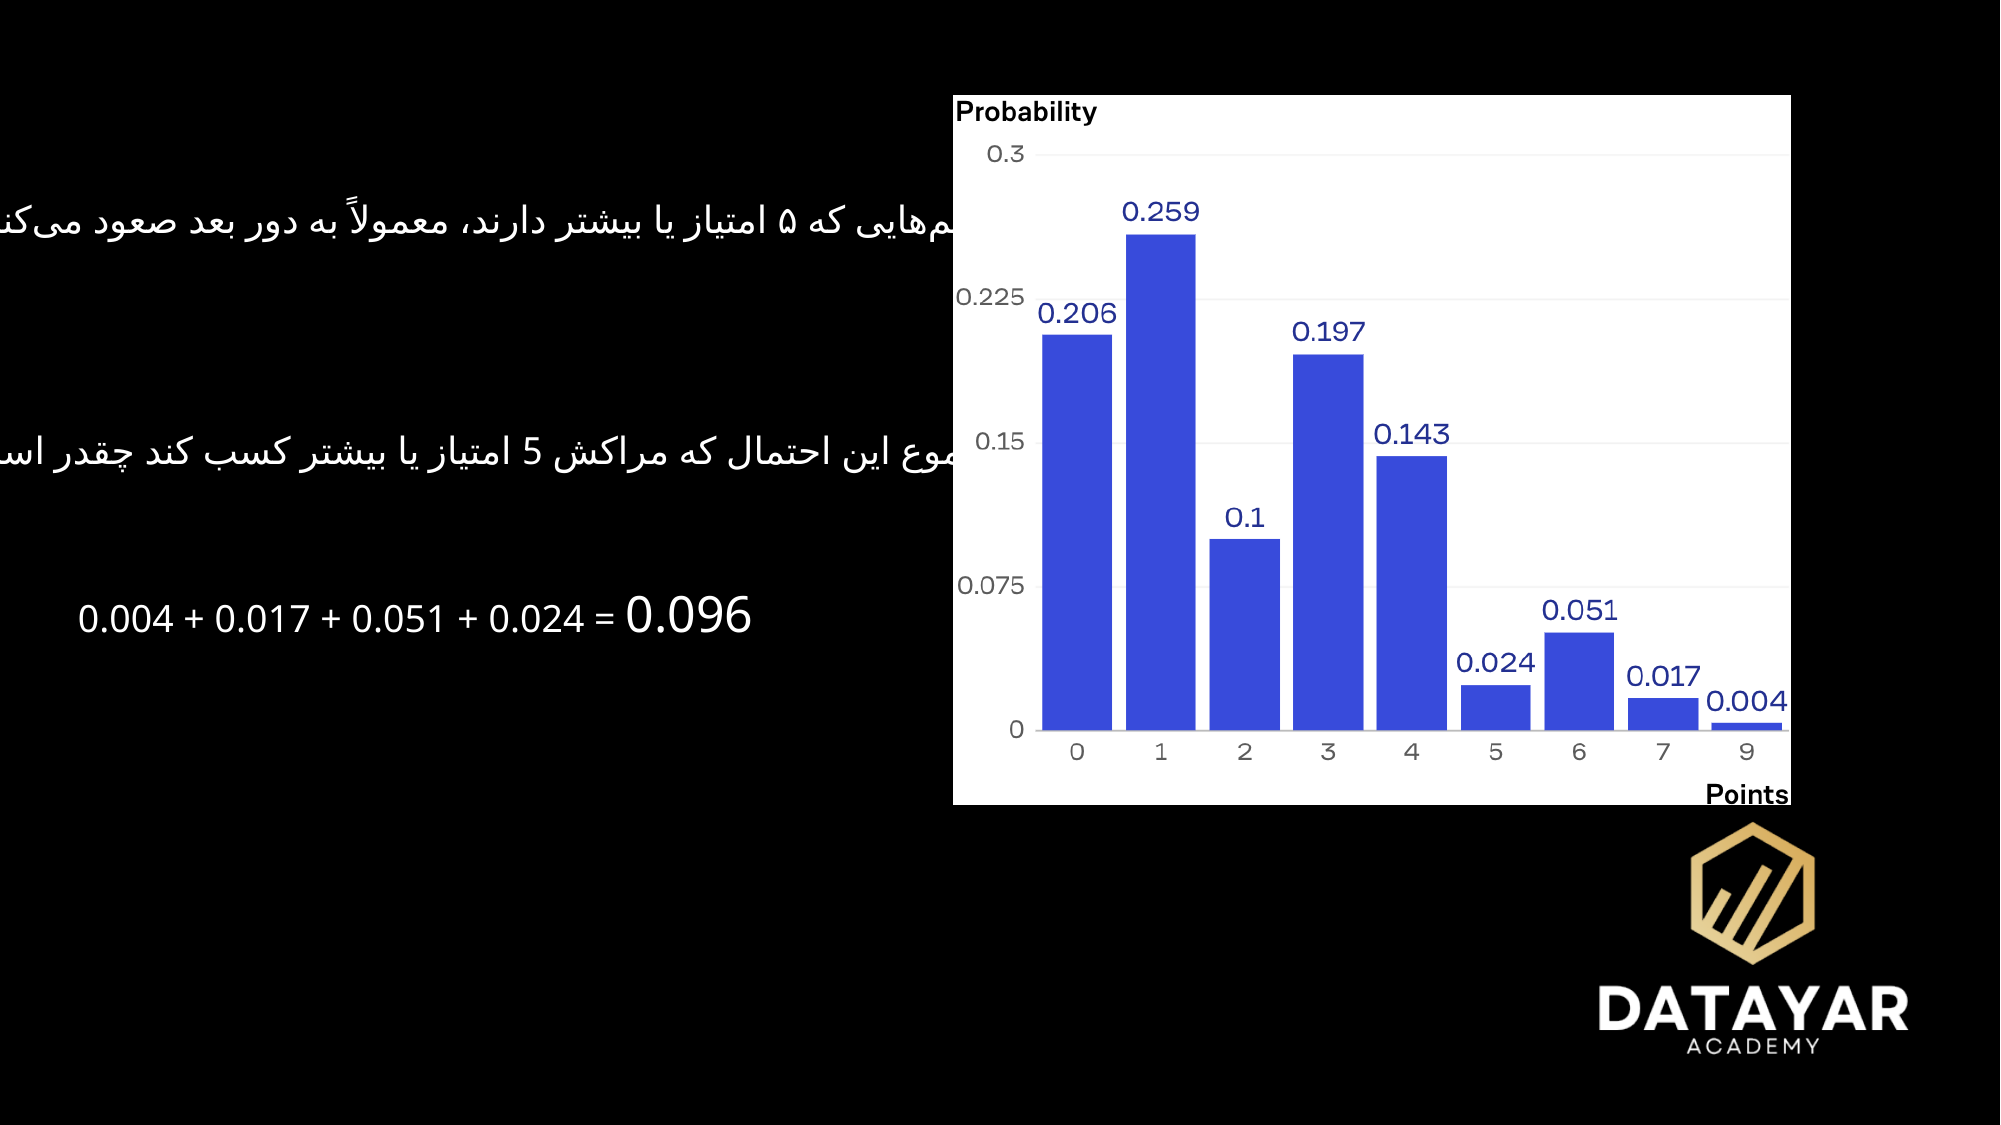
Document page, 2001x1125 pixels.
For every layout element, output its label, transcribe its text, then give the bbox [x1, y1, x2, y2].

text_box مجموع این احتمال که مراکش 5 امتیاز یا بیشتر کسب کند چقدر است؟ [0, 419, 953, 480]
picture [953, 94, 2000, 1125]
text_box 0.004 + 0.017 + 0.051 + 0.024 = 0.096 [63, 575, 769, 651]
text_box تیم‌هایی که ۵ امتیاز یا بیشتر دارند، معمولاً به دور بعد صعود می‌کنند. [0, 188, 953, 293]
